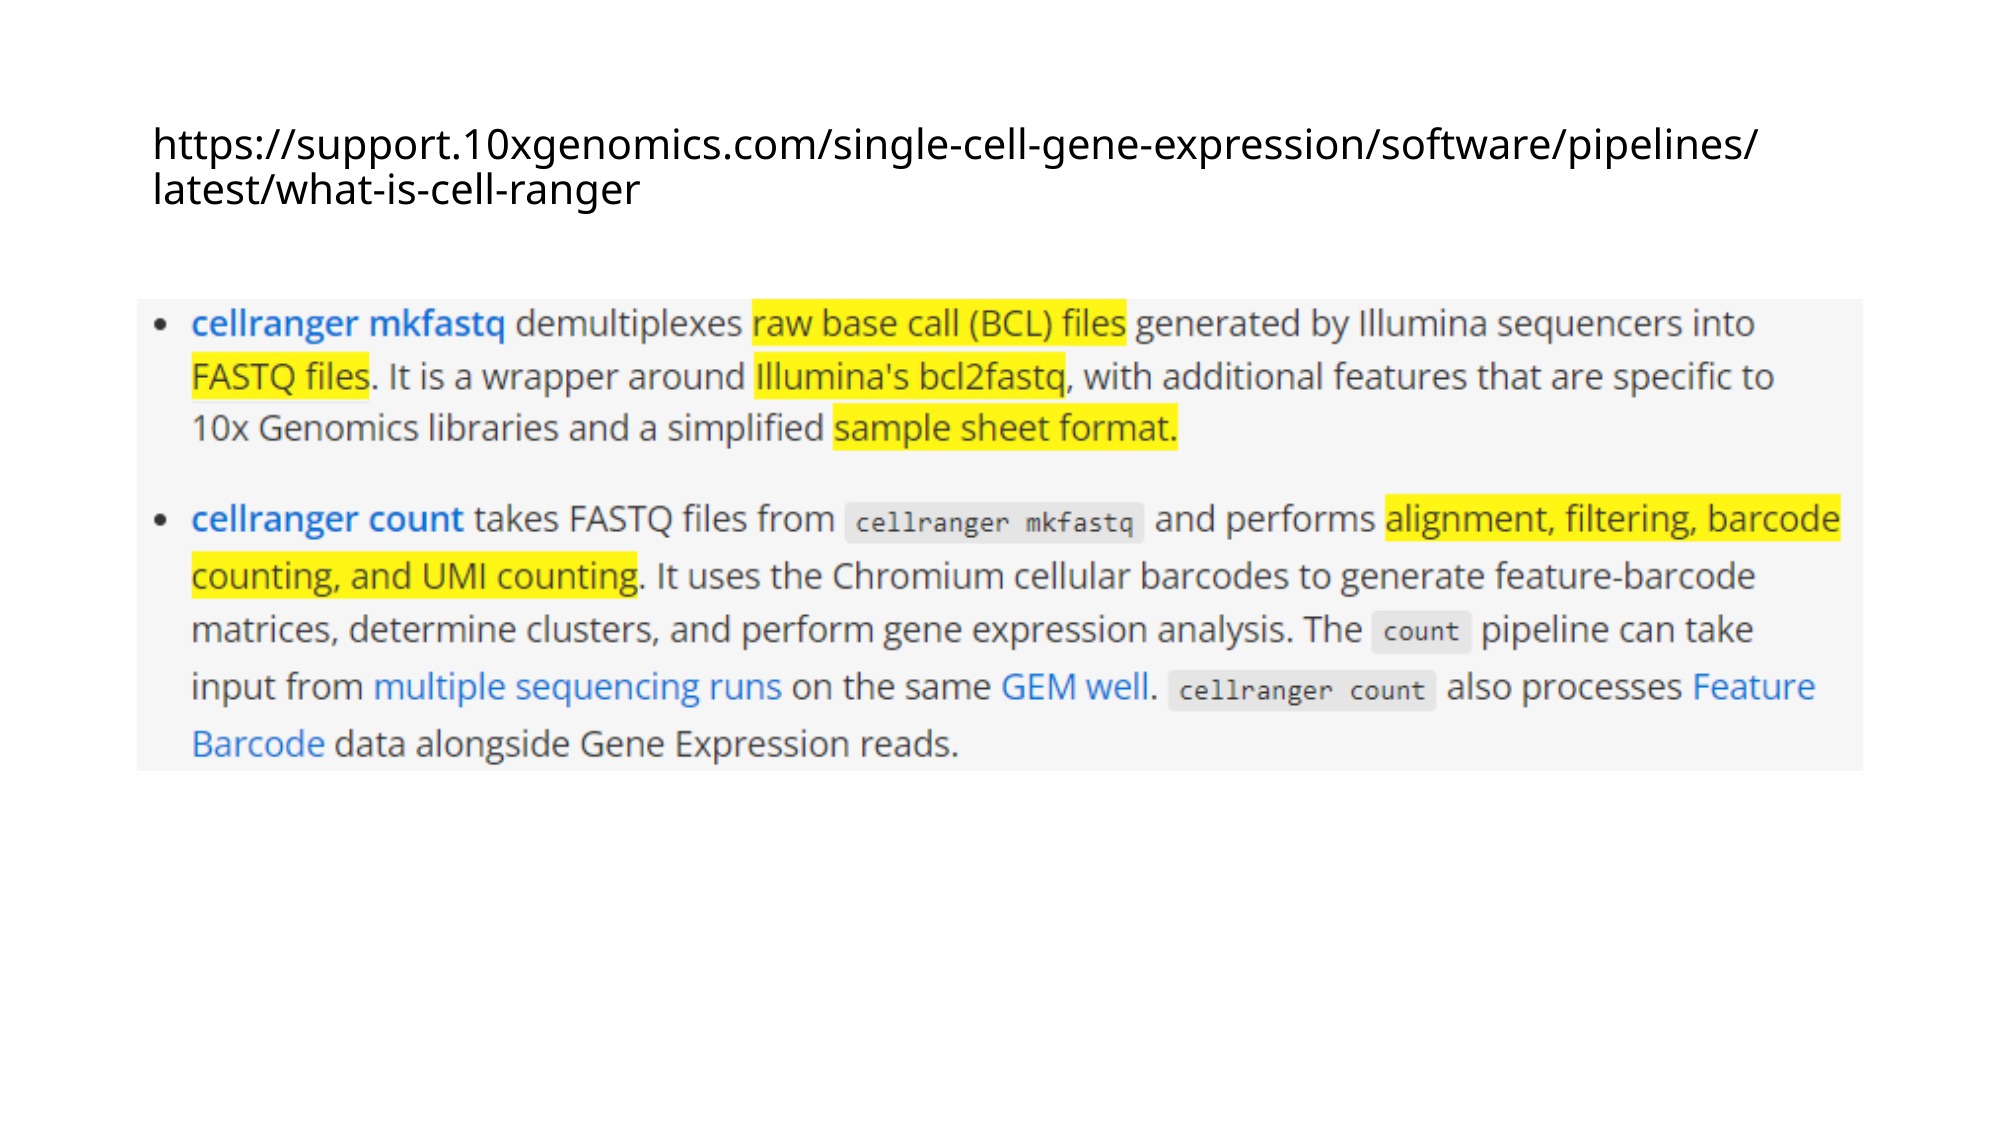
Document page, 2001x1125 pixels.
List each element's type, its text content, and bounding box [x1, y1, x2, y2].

title https://support.10xgenomics.com/single-cell-gene-expression/software/pipelines/latest/what-is-cell-ranger [137, 59, 1863, 278]
picture [137, 299, 1863, 771]
